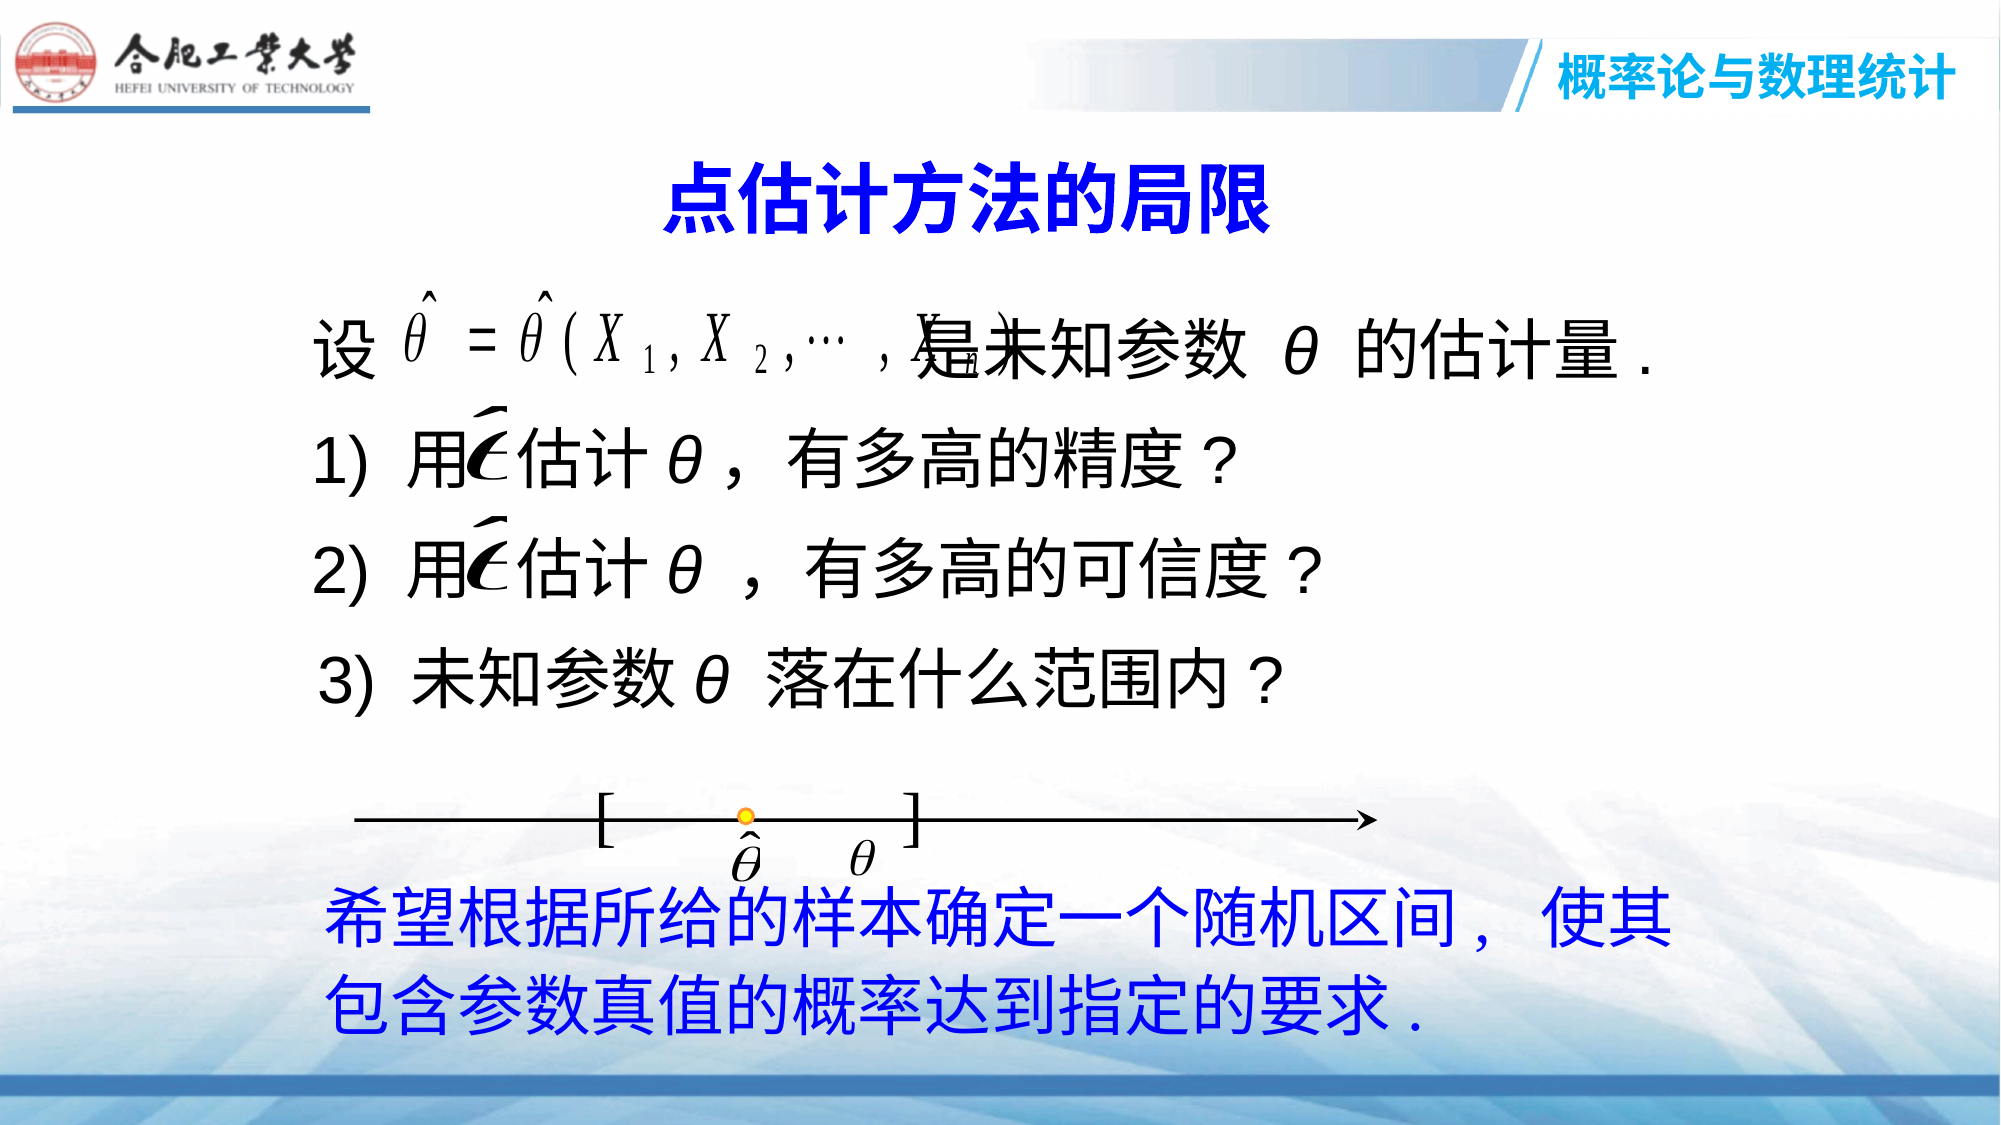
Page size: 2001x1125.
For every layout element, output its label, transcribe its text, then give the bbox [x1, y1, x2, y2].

text_box 希望根据所给的样本确定一个随机区间, 使其包含参数真值的概率达到指定的要求. [308, 860, 1749, 1052]
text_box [296, 479, 1326, 616]
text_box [296, 369, 1326, 479]
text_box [354, 725, 1378, 894]
text_box 3) 未知参数θ 落在什么范围内? [283, 589, 1273, 725]
picture [0, 0, 2001, 1125]
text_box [296, 260, 1910, 397]
